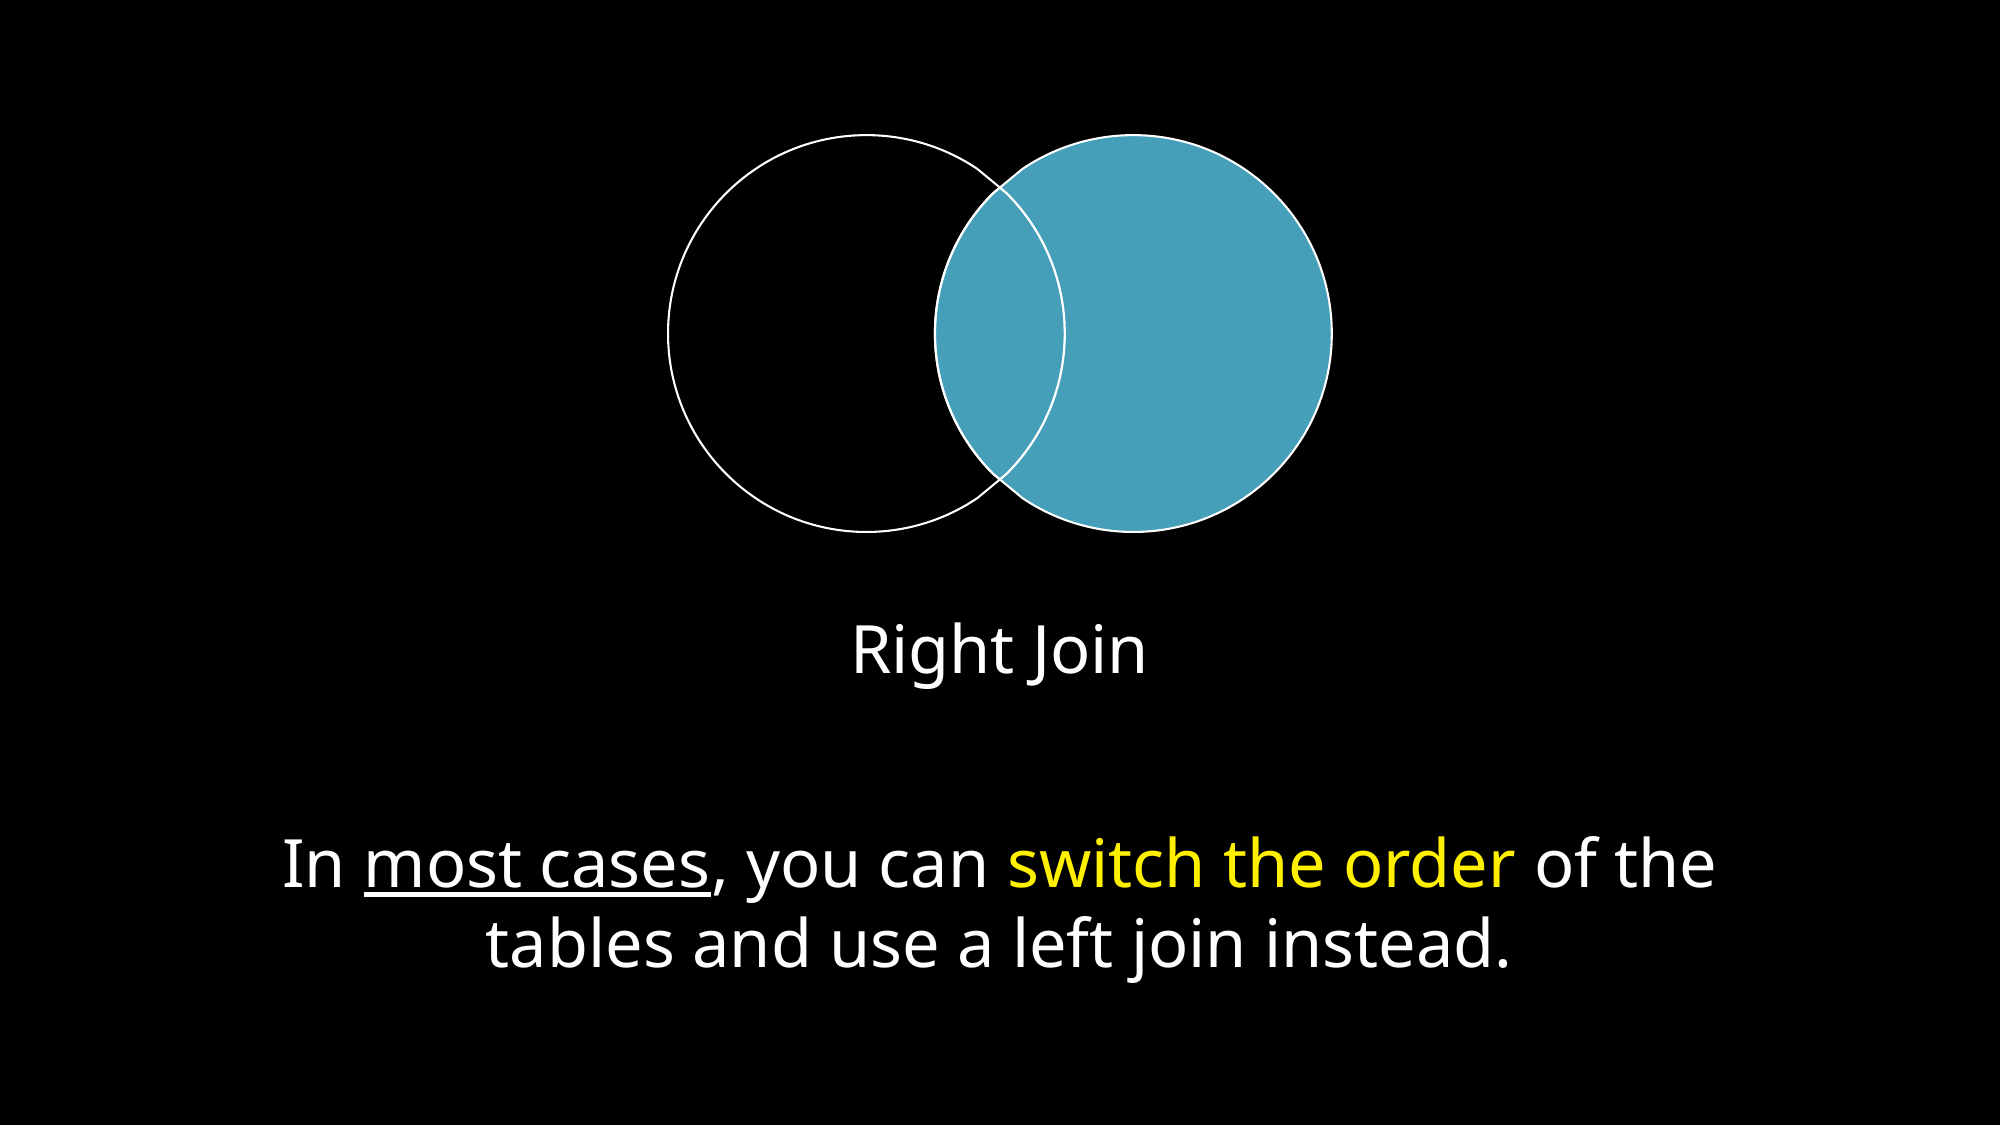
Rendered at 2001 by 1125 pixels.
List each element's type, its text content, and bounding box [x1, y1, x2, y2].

text_box In most cases, you can switch the order of the tables and use a left join instead. [221, 813, 1779, 988]
text_box Right Join [668, 600, 1332, 695]
text_box [666, 134, 1000, 534]
text_box [936, 190, 1063, 477]
text_box [998, 134, 1333, 534]
